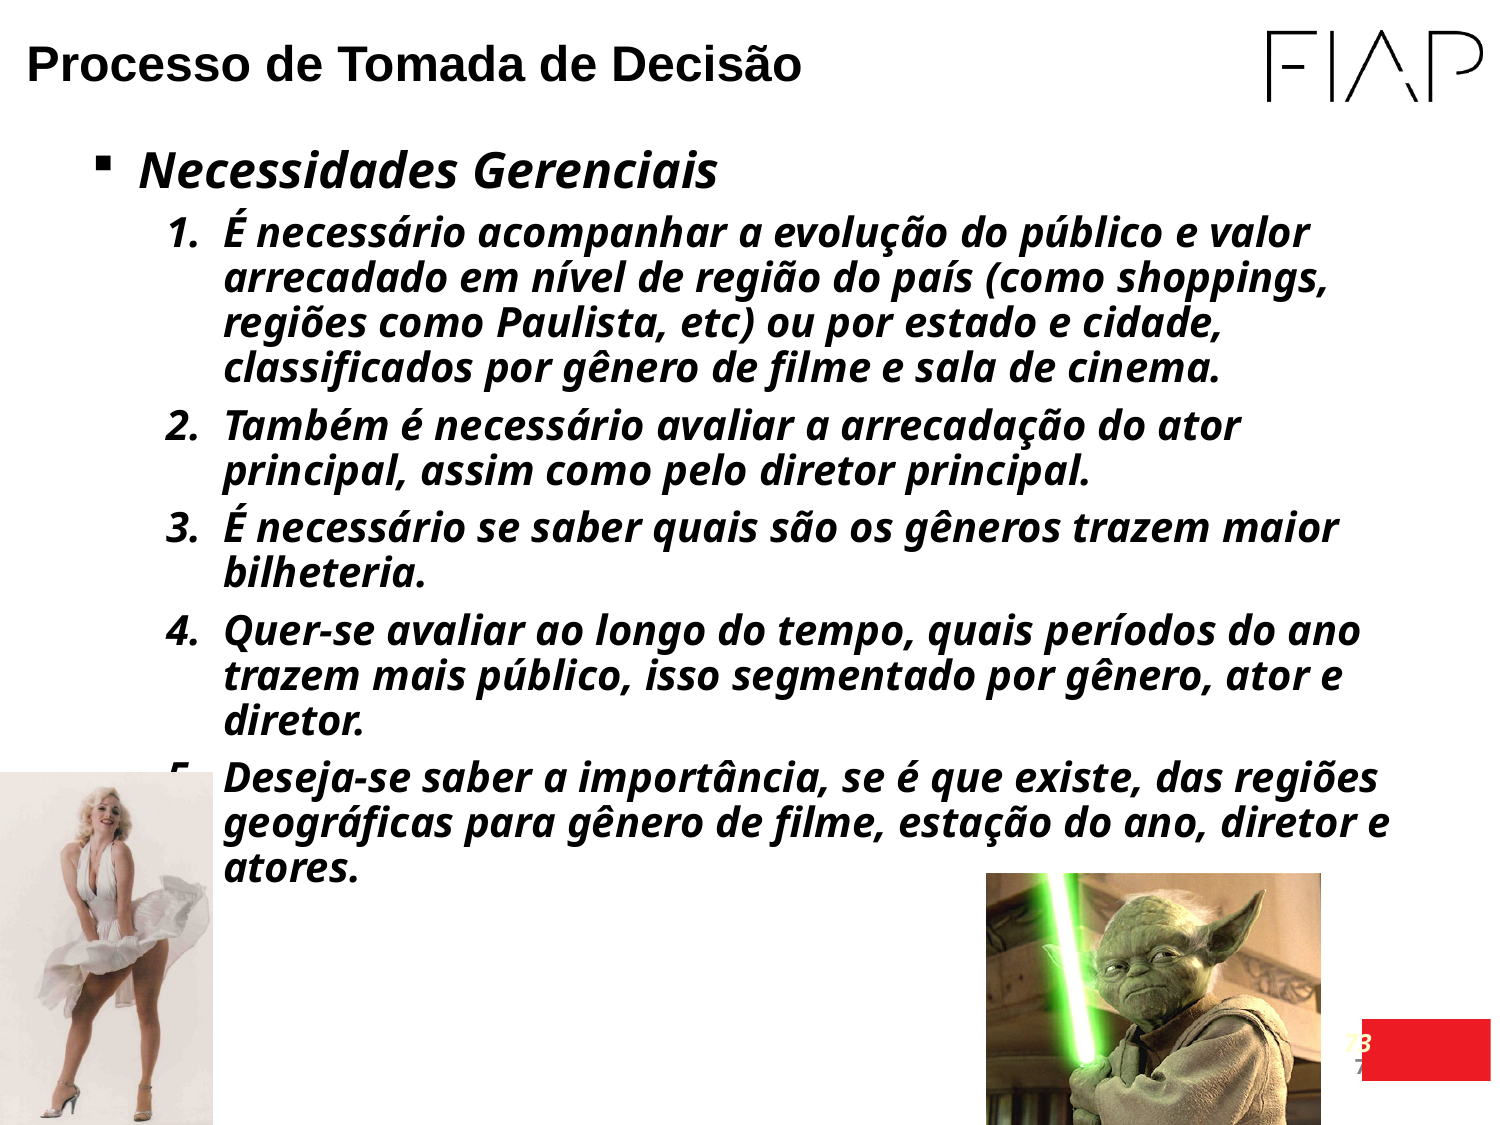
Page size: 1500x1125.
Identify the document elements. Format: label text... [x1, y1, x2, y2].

list Necessidades Gerenciais É necessário acompanhar a evolução do público e valor arrecadado em nível de região do país (como shoppings, regiões como Paulista, etc) ou por estado e cidade, classificados por gênero de filme e sala de cinema. Também é necessário avaliar a arrecadação do ator principal, assim como pelo diretor principal. É necessário se saber quais são os gêneros trazem maior bilheteria. Quer-se avaliar ao longo do tempo, quais períodos do ano trazem mais público, isso segmentado por gênero, ator e diretor. 5. Deseja-se saber a importância, se é que existe, das regiões geográficas para gênero de filme, estação do ano, diretor e atores. [77, 137, 1427, 881]
picture [985, 873, 1321, 1125]
picture [0, 772, 213, 1125]
picture [1362, 1019, 1491, 1081]
picture [1362, 30, 1483, 102]
title Processo de Tomada de Decisão [11, 30, 1362, 108]
